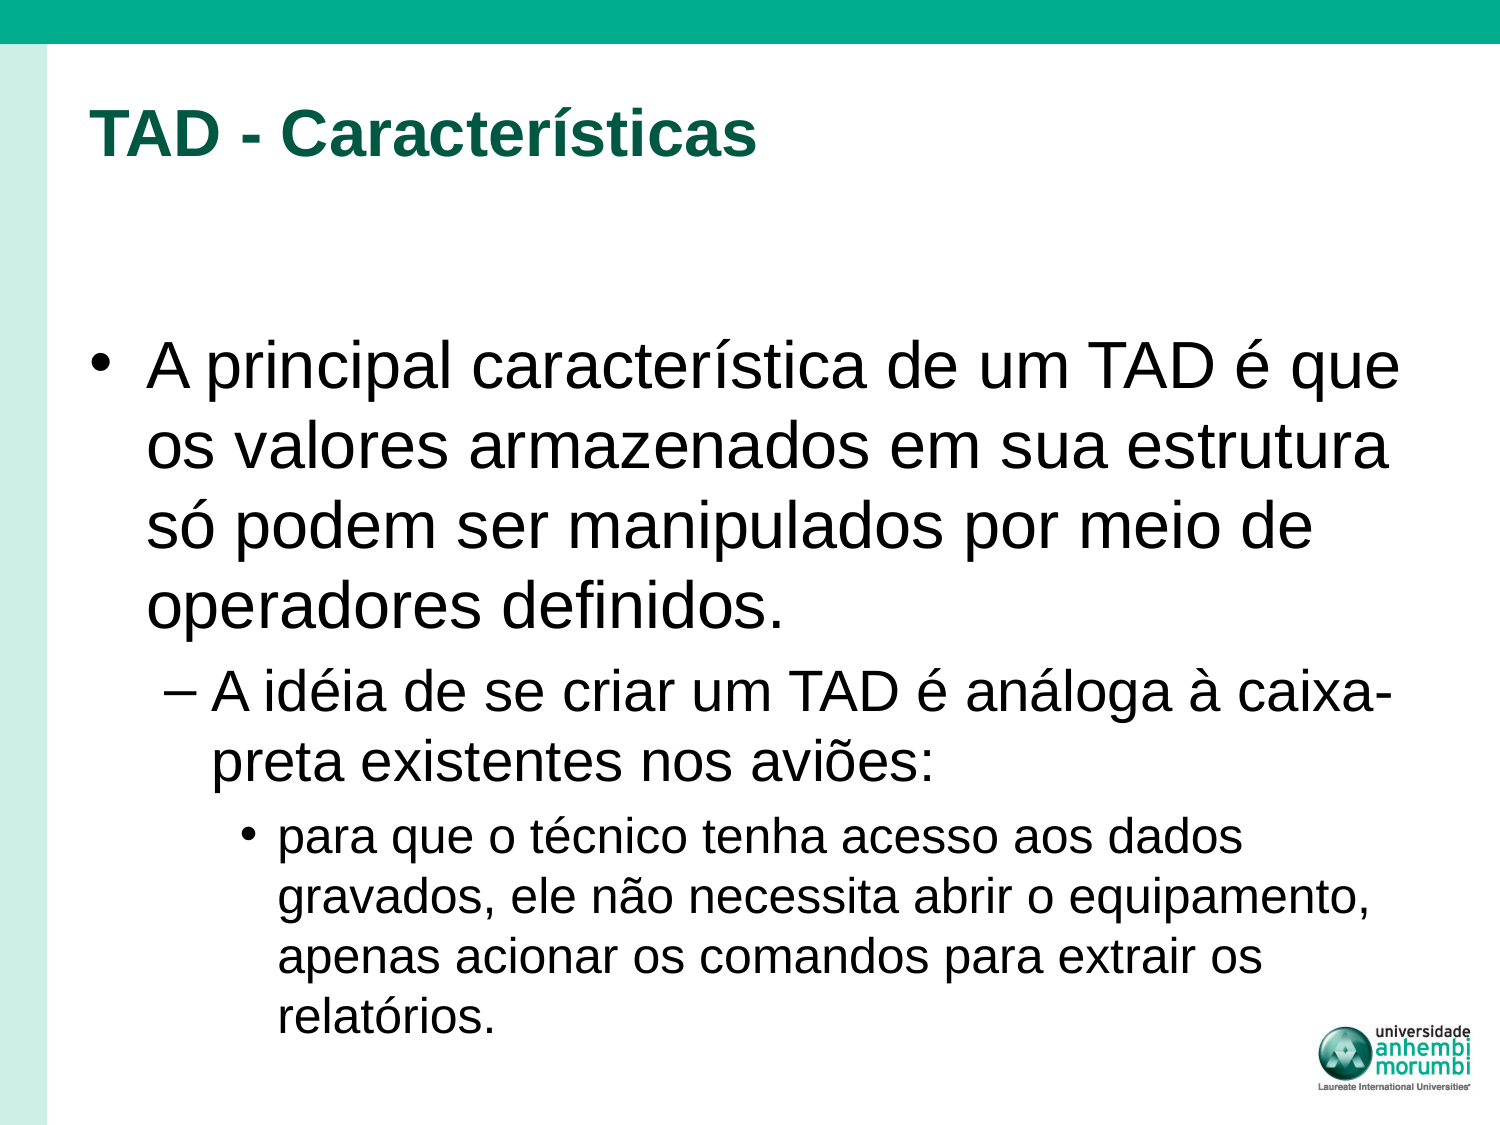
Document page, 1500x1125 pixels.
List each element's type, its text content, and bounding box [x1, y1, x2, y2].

title TAD - Características [75, 82, 1425, 233]
list A principal característica de um TAD é que os valores armazenados em sua estrutura só podem ser manipulados por meio de operadores definidos. A idéia de se criar um TAD é análoga à caixa-preta existentes nos aviões: para que o técnico tenha acesso aos dados gravados, ele não necessita abrir o equipamento, apenas acionar os comandos para extrair os relatórios. [75, 314, 1425, 1008]
picture [0, 0, 1500, 1125]
